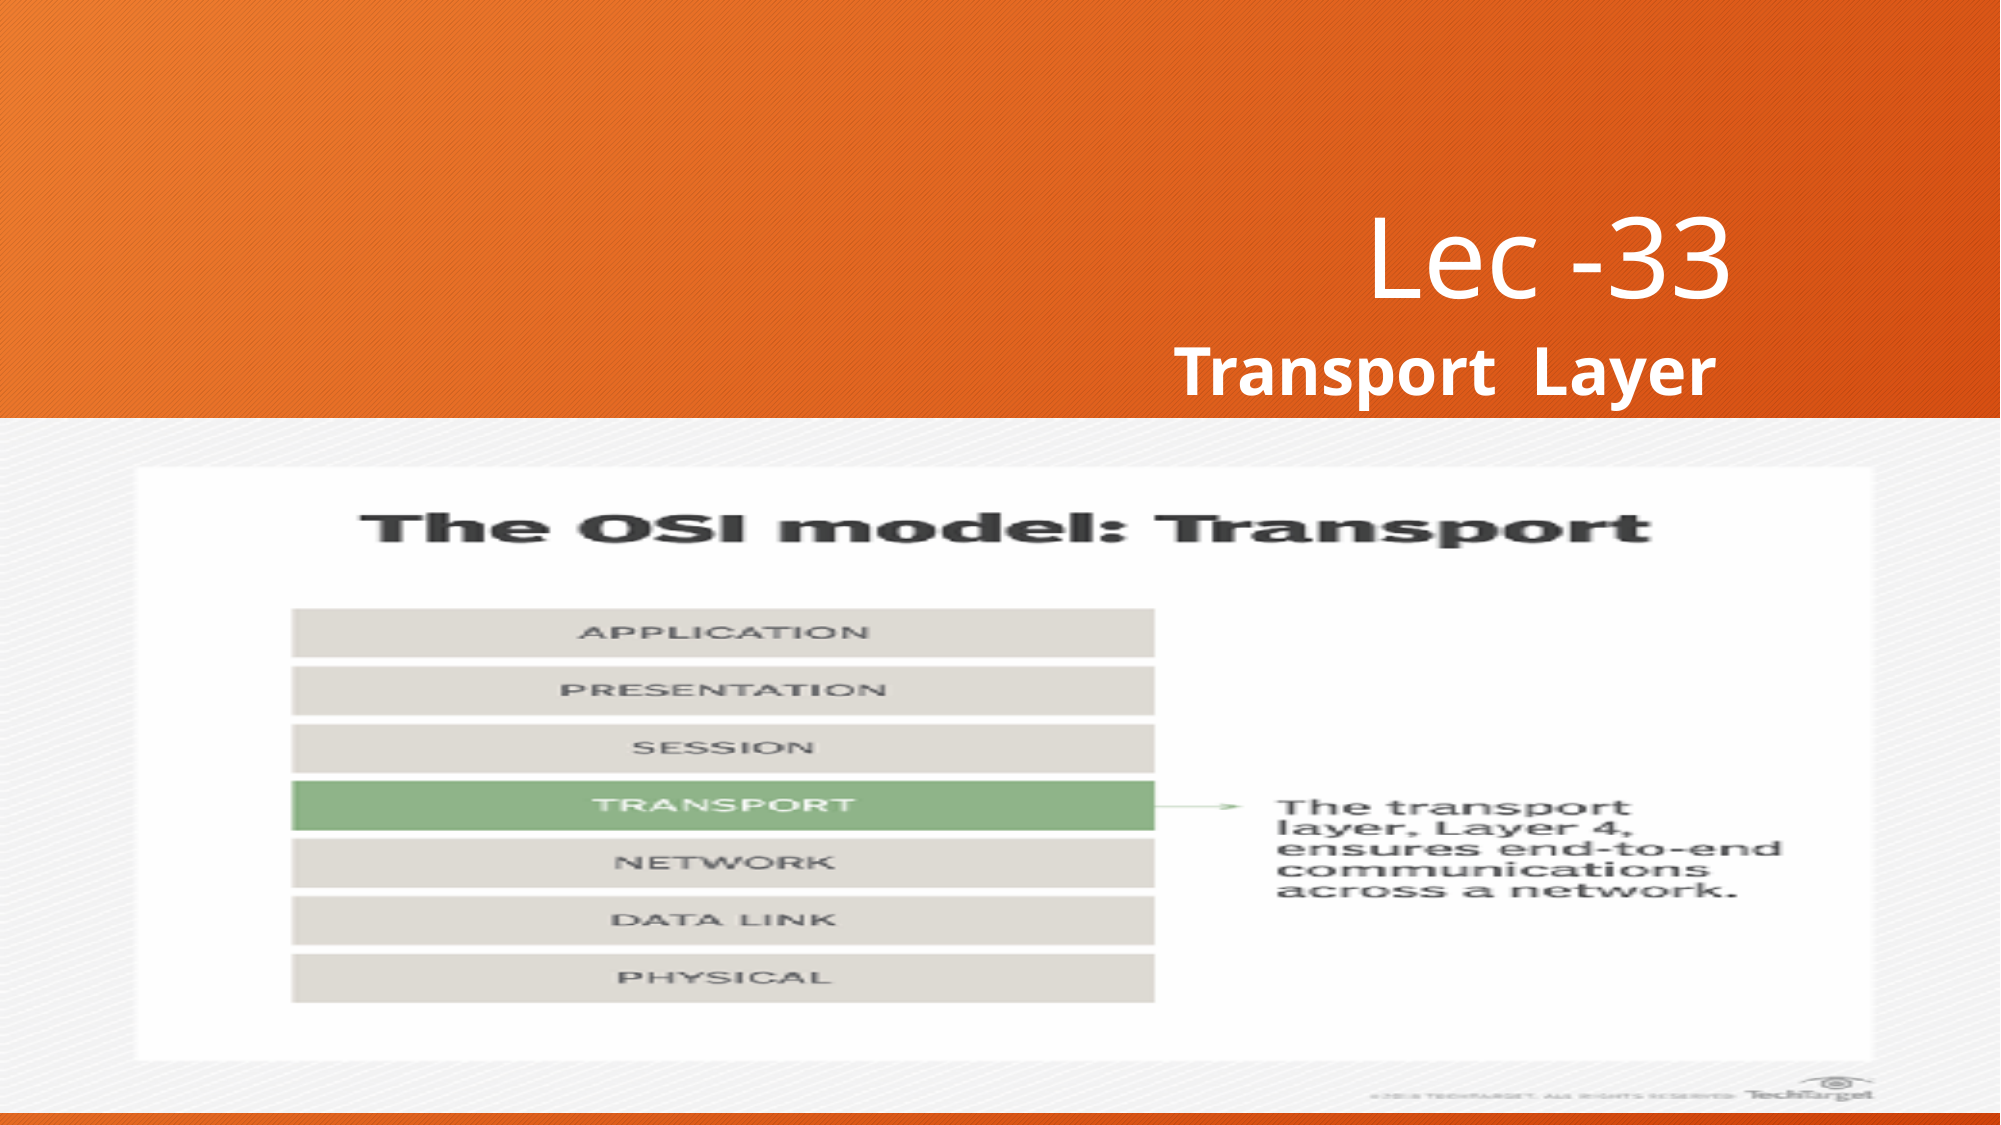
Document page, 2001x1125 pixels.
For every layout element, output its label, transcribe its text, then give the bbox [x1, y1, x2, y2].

title Lec -33 [249, 77, 1750, 329]
picture [0, 418, 2000, 1113]
subtitle Transport Layer [249, 329, 1750, 418]
